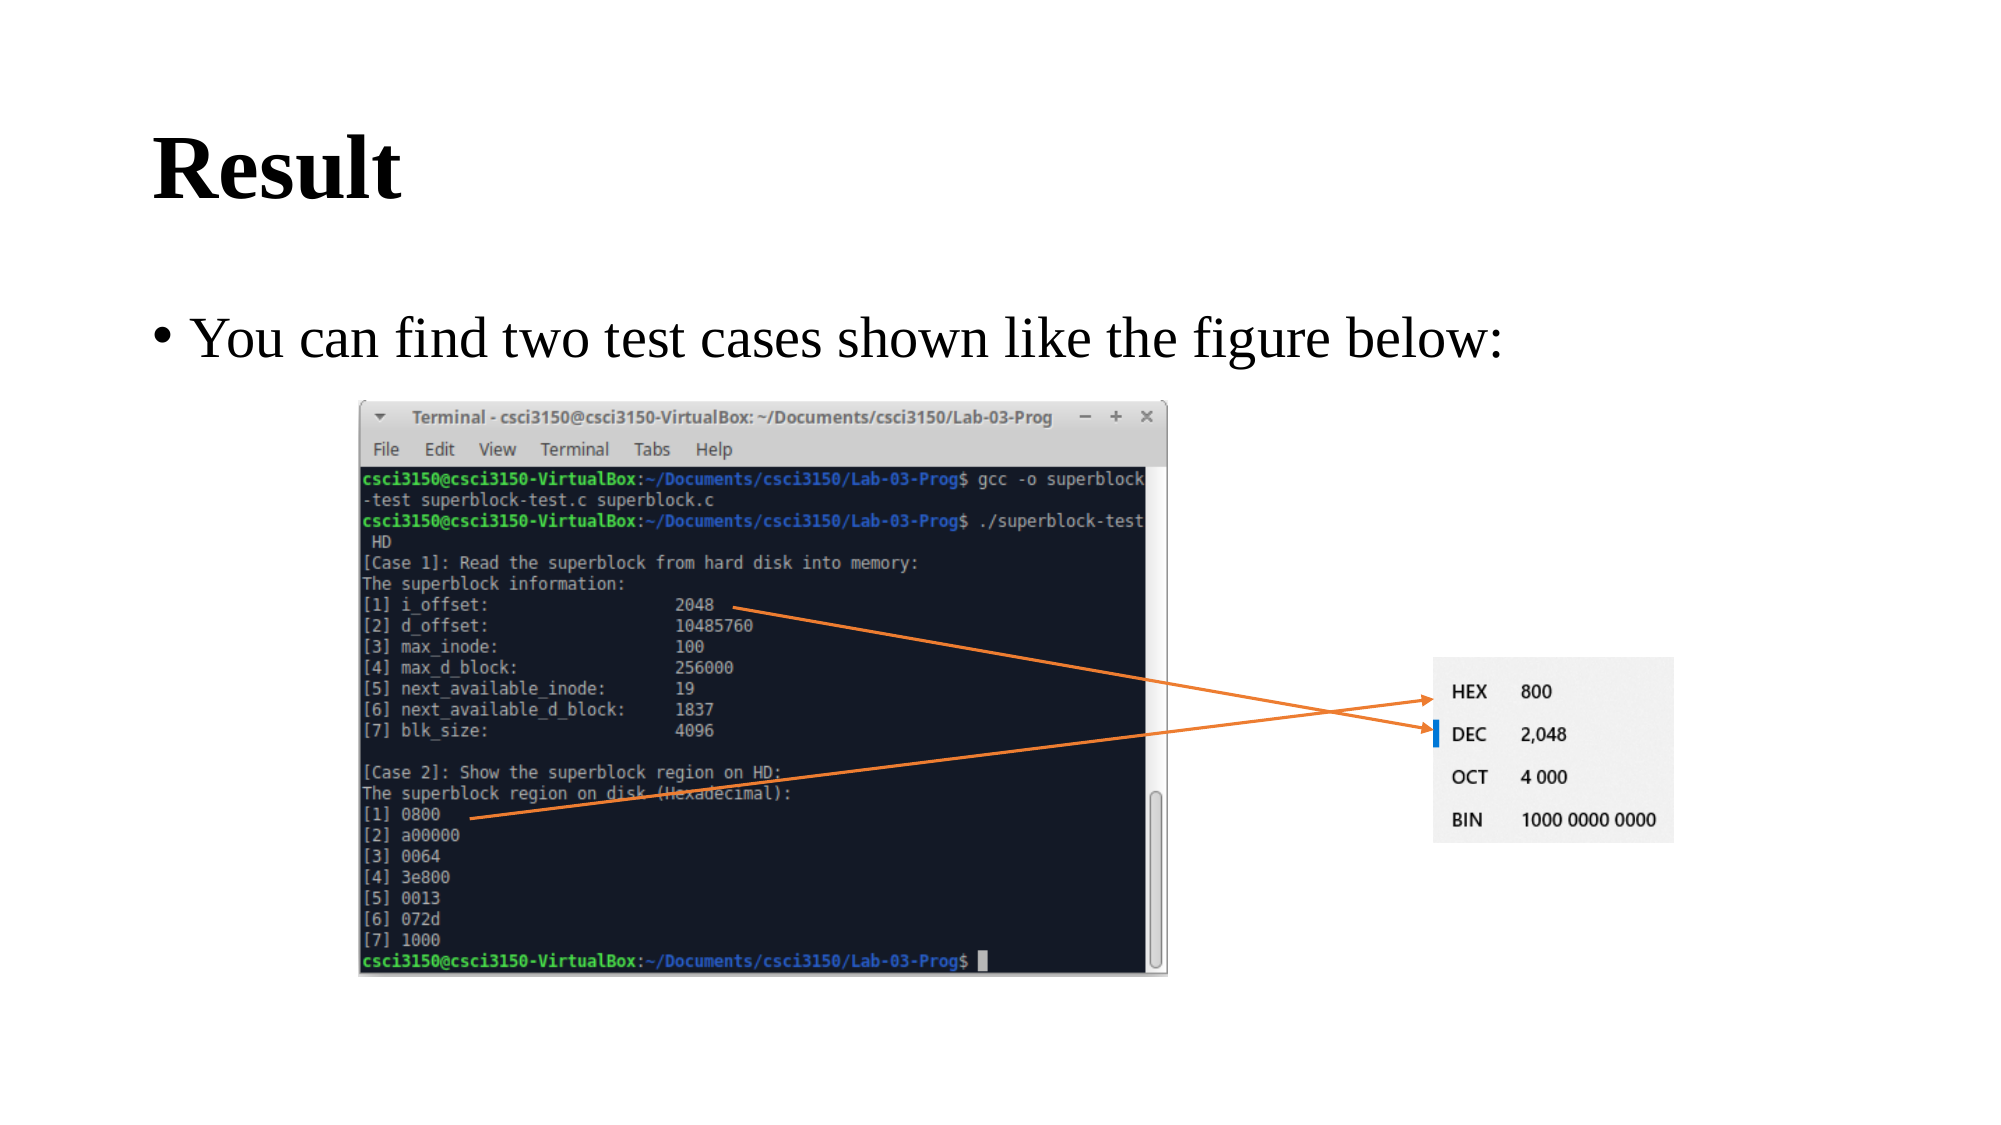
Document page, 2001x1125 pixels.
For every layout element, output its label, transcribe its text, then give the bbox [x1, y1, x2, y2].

list You can find two test cases shown like the figure below: [137, 299, 1863, 379]
picture [1433, 657, 1674, 843]
picture [358, 400, 1168, 977]
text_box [732, 607, 1434, 698]
title Result [137, 59, 1863, 278]
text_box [469, 698, 1434, 819]
